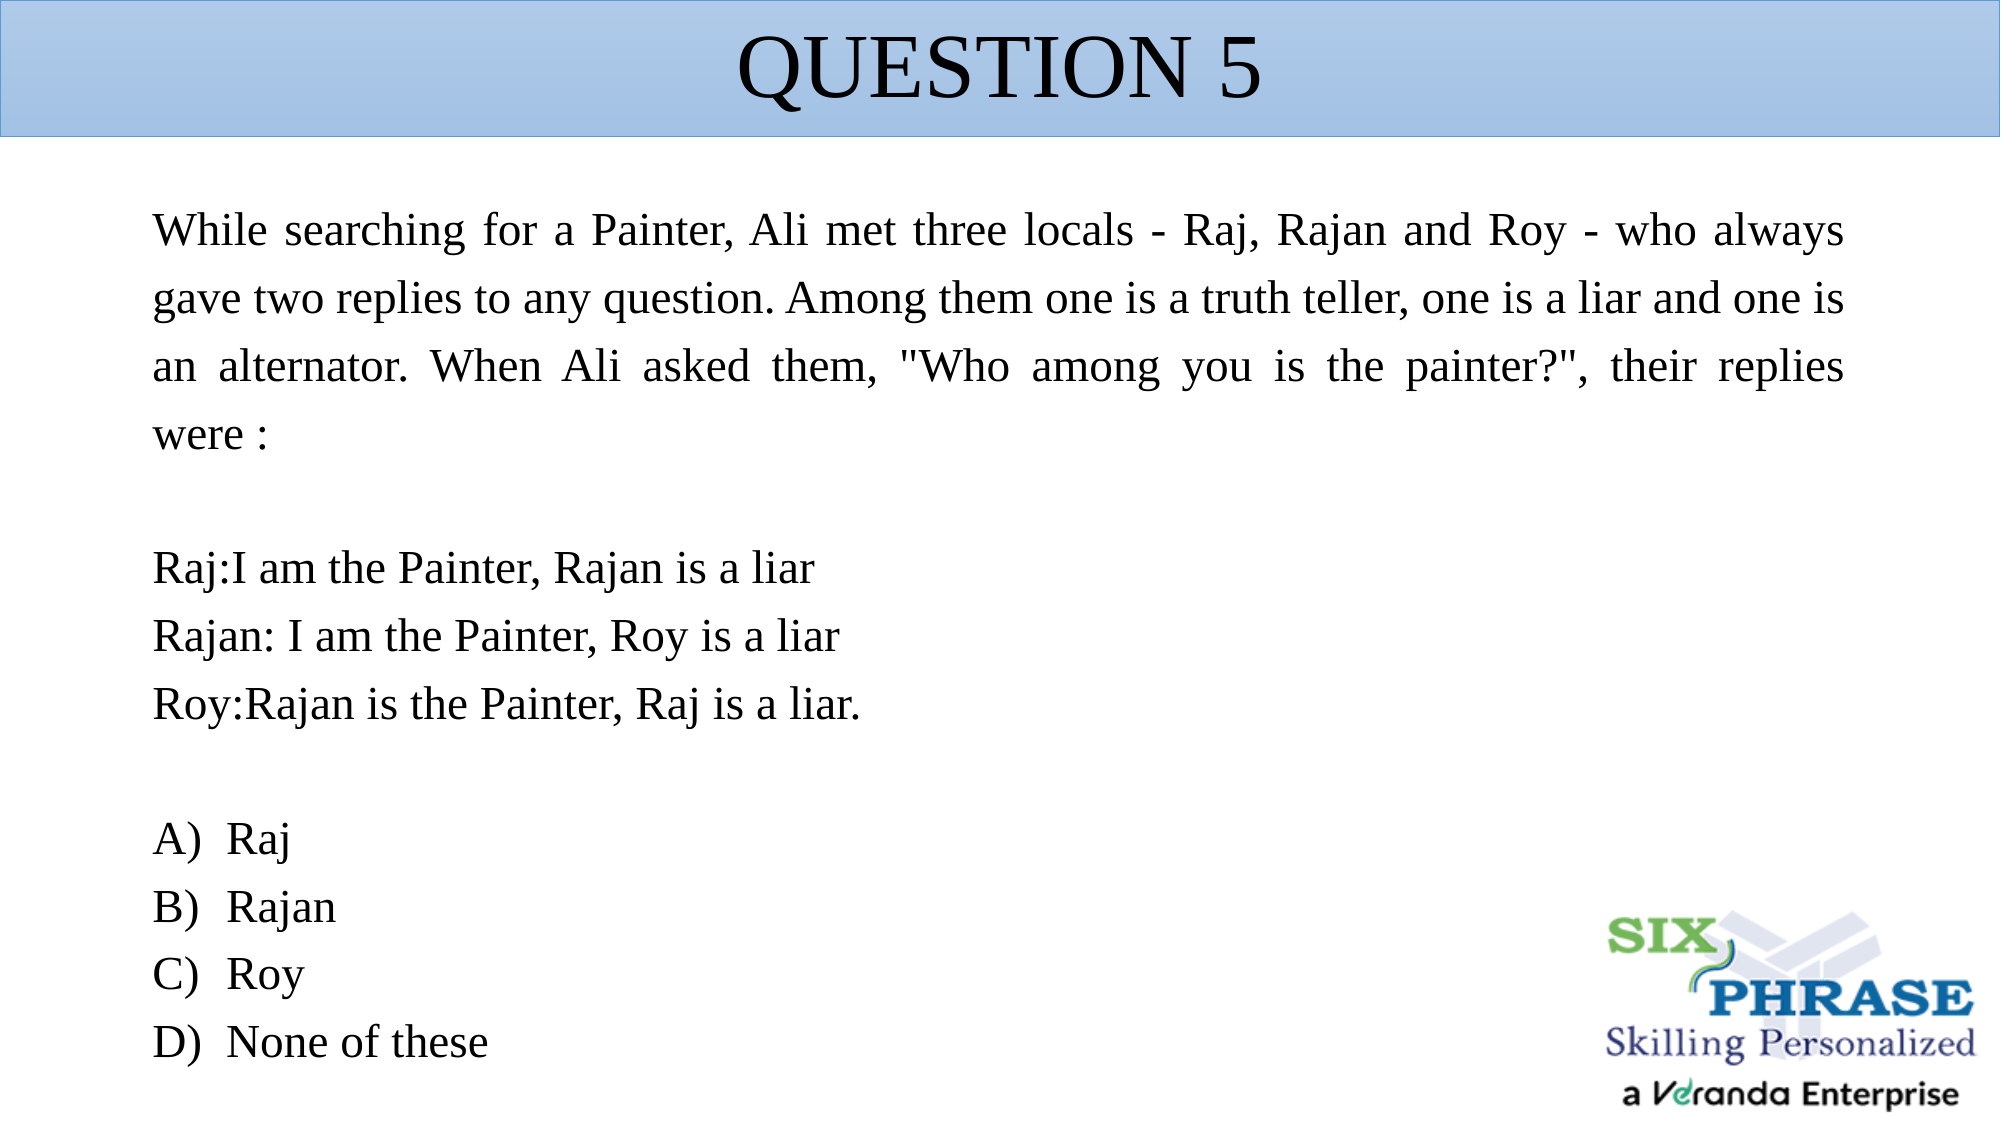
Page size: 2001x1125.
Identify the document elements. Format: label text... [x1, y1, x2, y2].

title QUESTION 5 [0, 0, 2000, 137]
list While searching for a Painter, Ali met three locals - Raj, Rajan and Roy - who always gave two replies to any question. Among them one is a truth teller, one is a liar and one is an alternator. When Ali asked them, "Who among you is the painter?", their replies were : Raj:I am the Painter, Rajan is a liar Rajan: I am the Painter, Roy is a liar Roy:Rajan is the Painter, Raj is a liar. Raj Rajan Roy None of these [137, 179, 1863, 1080]
picture [1585, 894, 2000, 1125]
